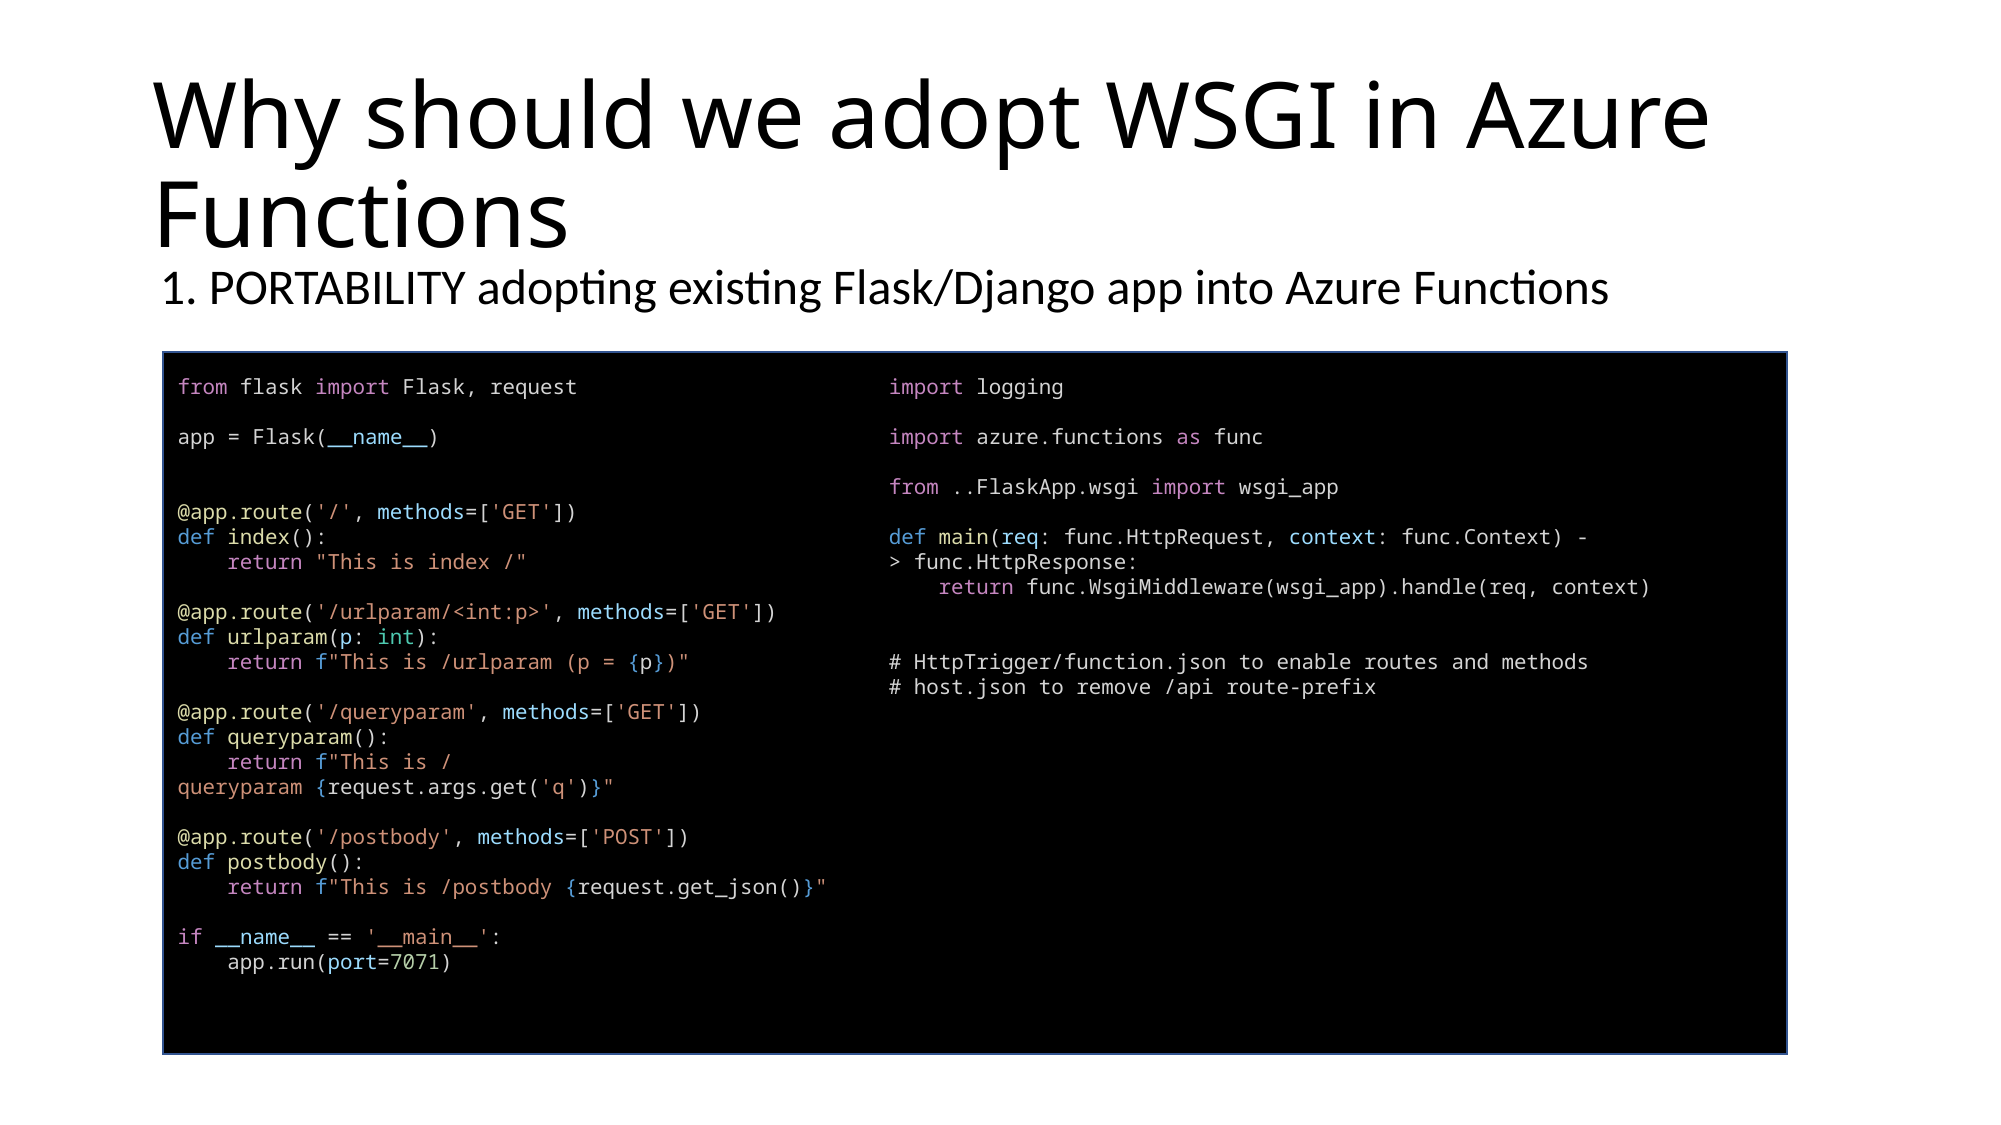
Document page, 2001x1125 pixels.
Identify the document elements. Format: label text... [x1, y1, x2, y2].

text_box import logging import azure.functions as func from ..FlaskApp.wsgi import wsgi_app def main(req: func.HttpRequest, context: func.Context) -> func.HttpResponse: return func.WsgiMiddleware(wsgi_app).handle(req, context) # HttpTrigger/function.json to enable routes and methods # host.json to remove /api route-prefix [873, 366, 1778, 796]
title Why should we adopt WSGI in Azure Functions [137, 59, 1931, 278]
text_box 1. PORTABILITY adopting existing Flask/Django app into Azure Functions [145, 246, 1626, 322]
text_box from flask import Flask, request app = Flask(__name__) @app.route('/', methods=['GET']) def index(): return "This is index /" @app.route('/urlparam/<int:p>', methods=['GET']) def urlparam(p: int): return f"This is /urlparam (p = {p})" @app.route('/queryparam', methods=['GET']) def queryparam(): return f"This is /queryparam {request.args.get('q')}" @app.route('/postbody', methods=['POST']) def postbody(): return f"This is /postbody {request.get_json()}" if __name__ == '__main__': app.run(port=7071) [162, 366, 865, 981]
text_box [162, 351, 1788, 1055]
